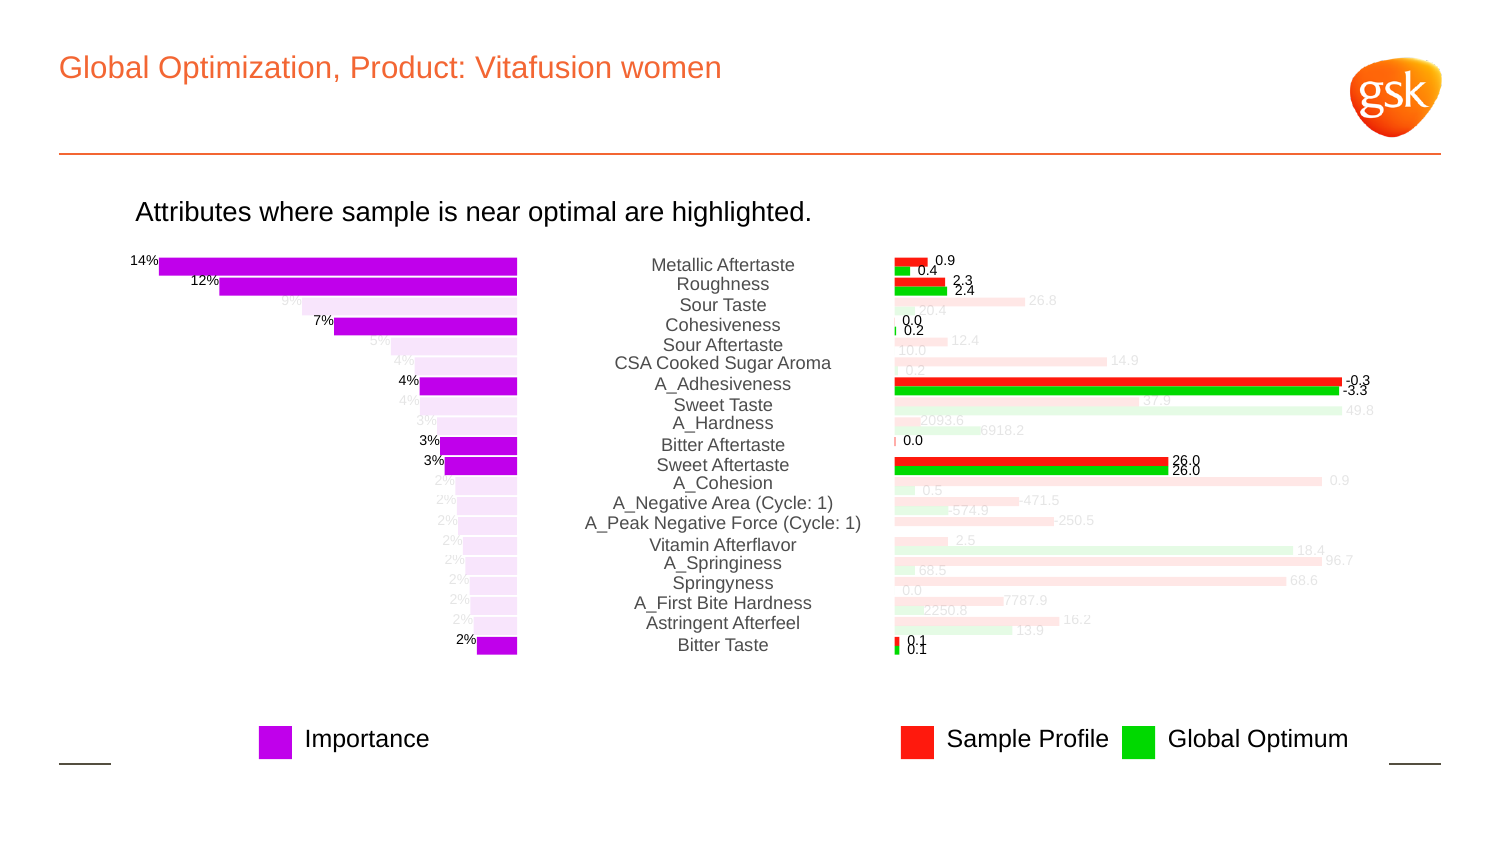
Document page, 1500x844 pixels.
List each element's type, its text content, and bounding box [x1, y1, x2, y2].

title Global Optimization, Product: Vitafusion women [58, 47, 1302, 86]
picture [1333, 38, 1457, 157]
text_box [112, 194, 1388, 796]
